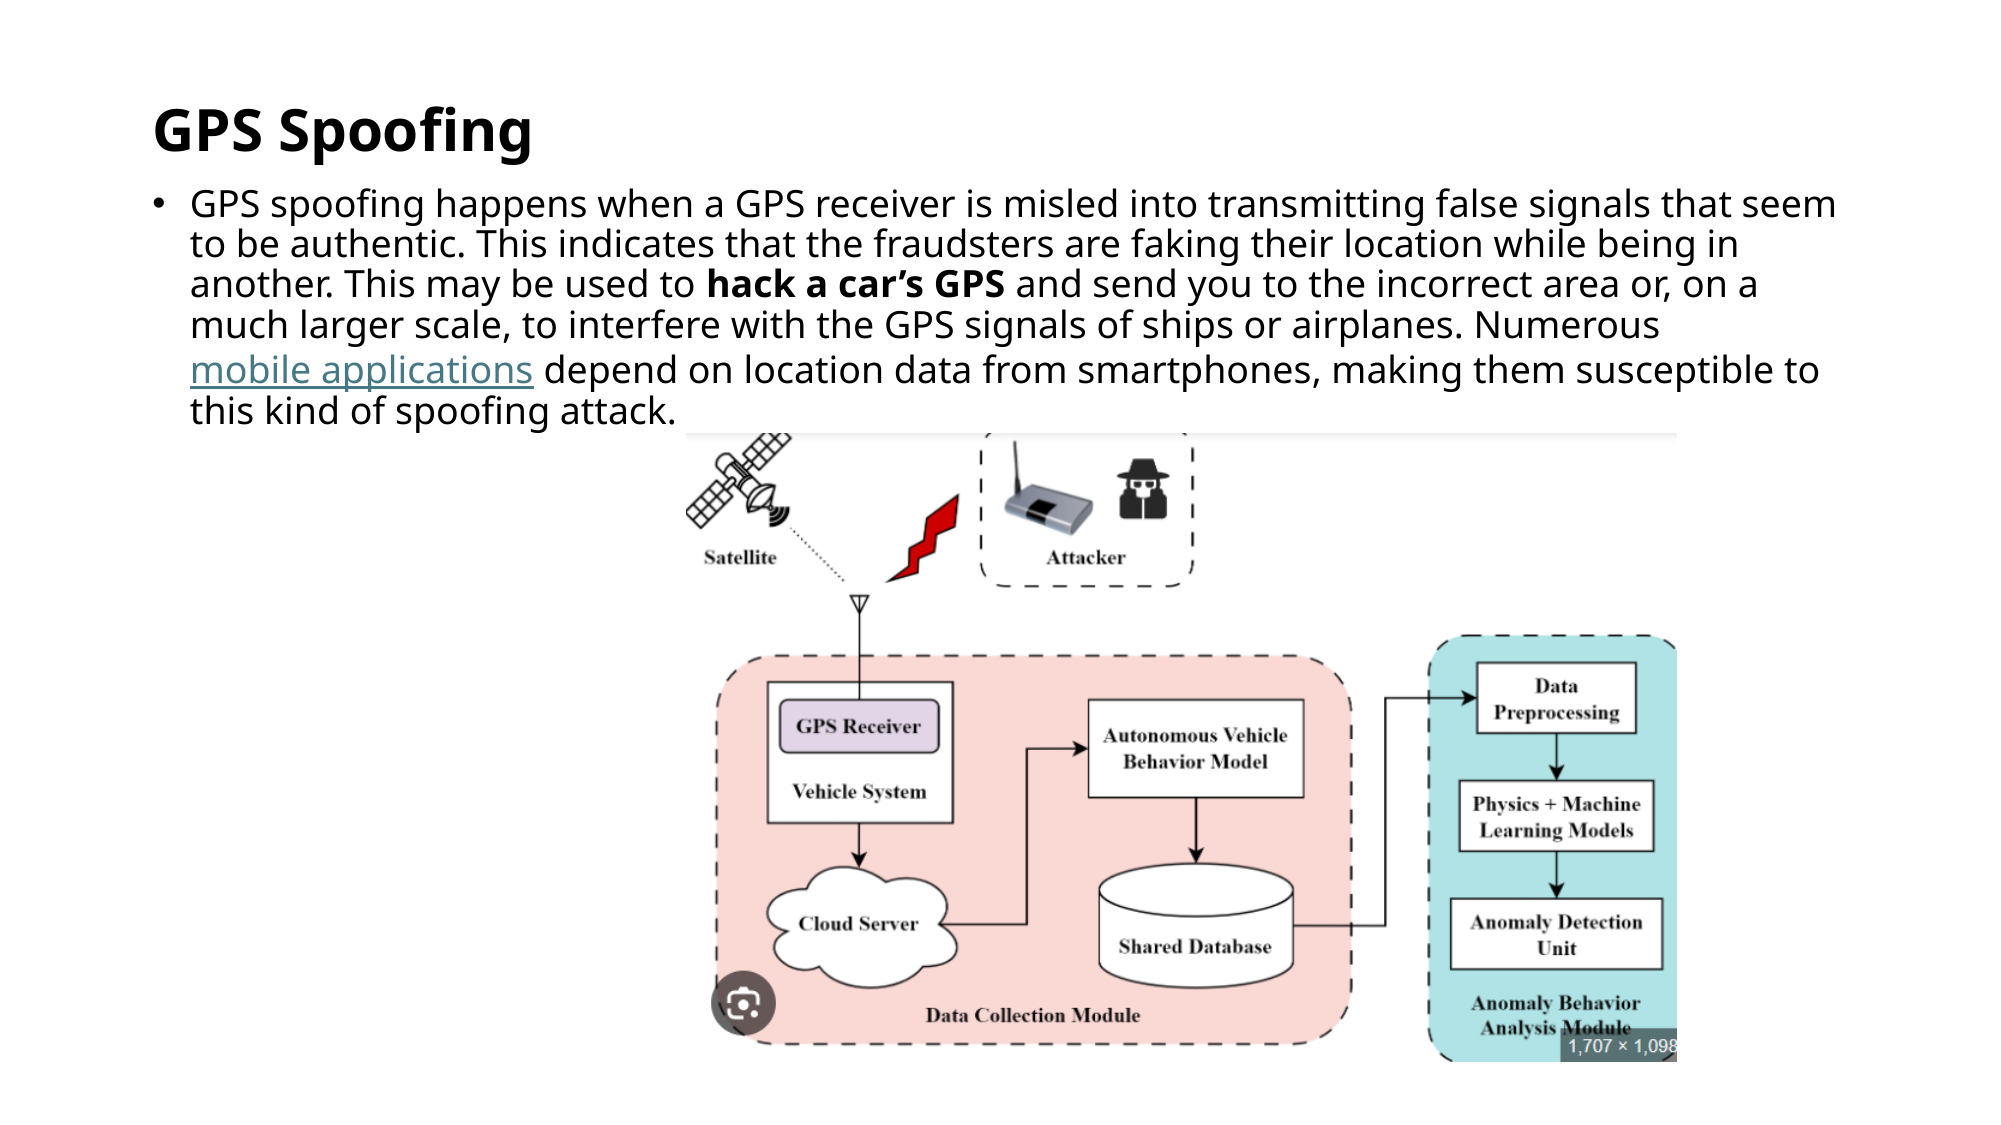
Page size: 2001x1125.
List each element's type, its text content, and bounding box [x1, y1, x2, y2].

list GPS Spoofing GPS spoofing happens when a GPS receiver is misled into transmitting false signals that seem to be authentic. This indicates that the fraudsters are faking their location while being in another. This may be used to hack a car’s GPS and send you to the incorrect area or, on a much larger scale, to interfere with the GPS signals of ships or airplanes. Numerous mobile applications depend on location data from smartphones, making them susceptible to this kind of spoofing attack. [137, 93, 1863, 1014]
picture [686, 433, 1678, 1063]
